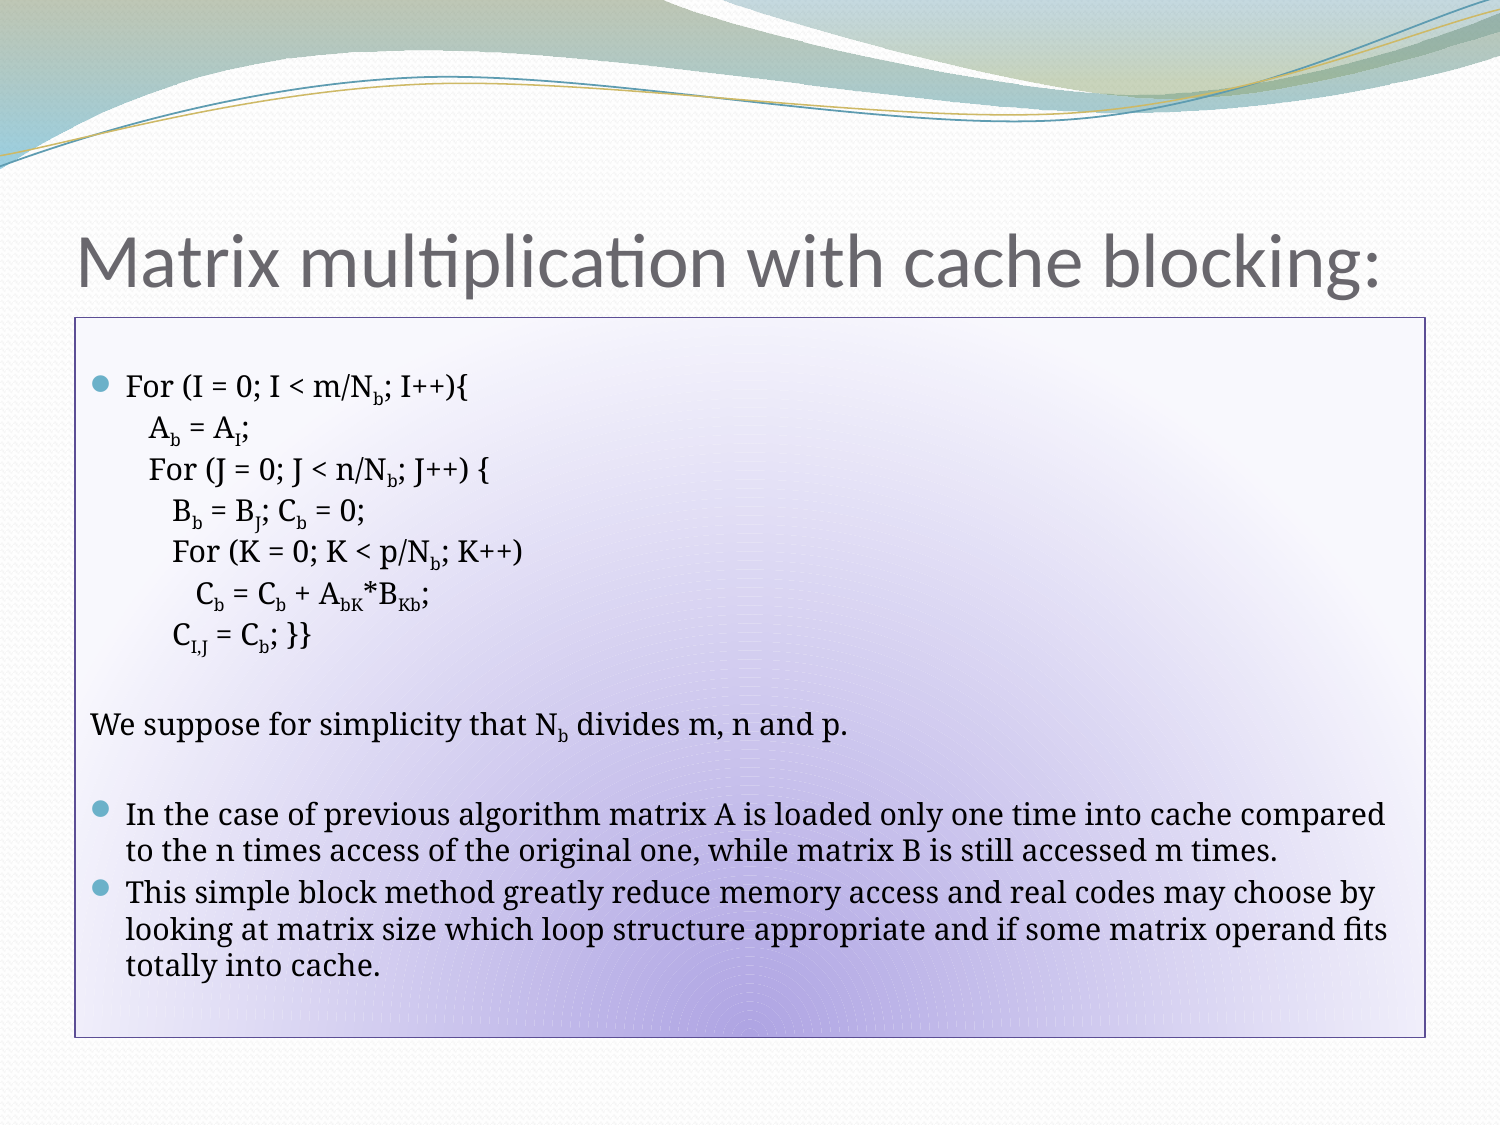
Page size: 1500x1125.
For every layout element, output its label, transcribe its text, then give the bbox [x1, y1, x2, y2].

title Matrix multiplication with cache blocking: [75, 115, 1425, 303]
list For (I = 0; I < m/Nb; I++){ Ab = AI; For (J = 0; J < n/Nb; J++) { Bb = BJ; Cb = 0; For (K = 0; K < p/Nb; K++) Cb = Cb + AbK*BKb; CI,J = Cb; }} We suppose for simplicity that Nb divides m, n and p. In the case of previous algorithm matrix A is loaded only one time into cache compared to the n times access of the original one, while matrix B is still accessed m times. This simple block method greatly reduce memory access and real codes may choose by looking at matrix size which loop structure appropriate and if some matrix operand fits totally into cache. [74, 317, 1426, 1038]
